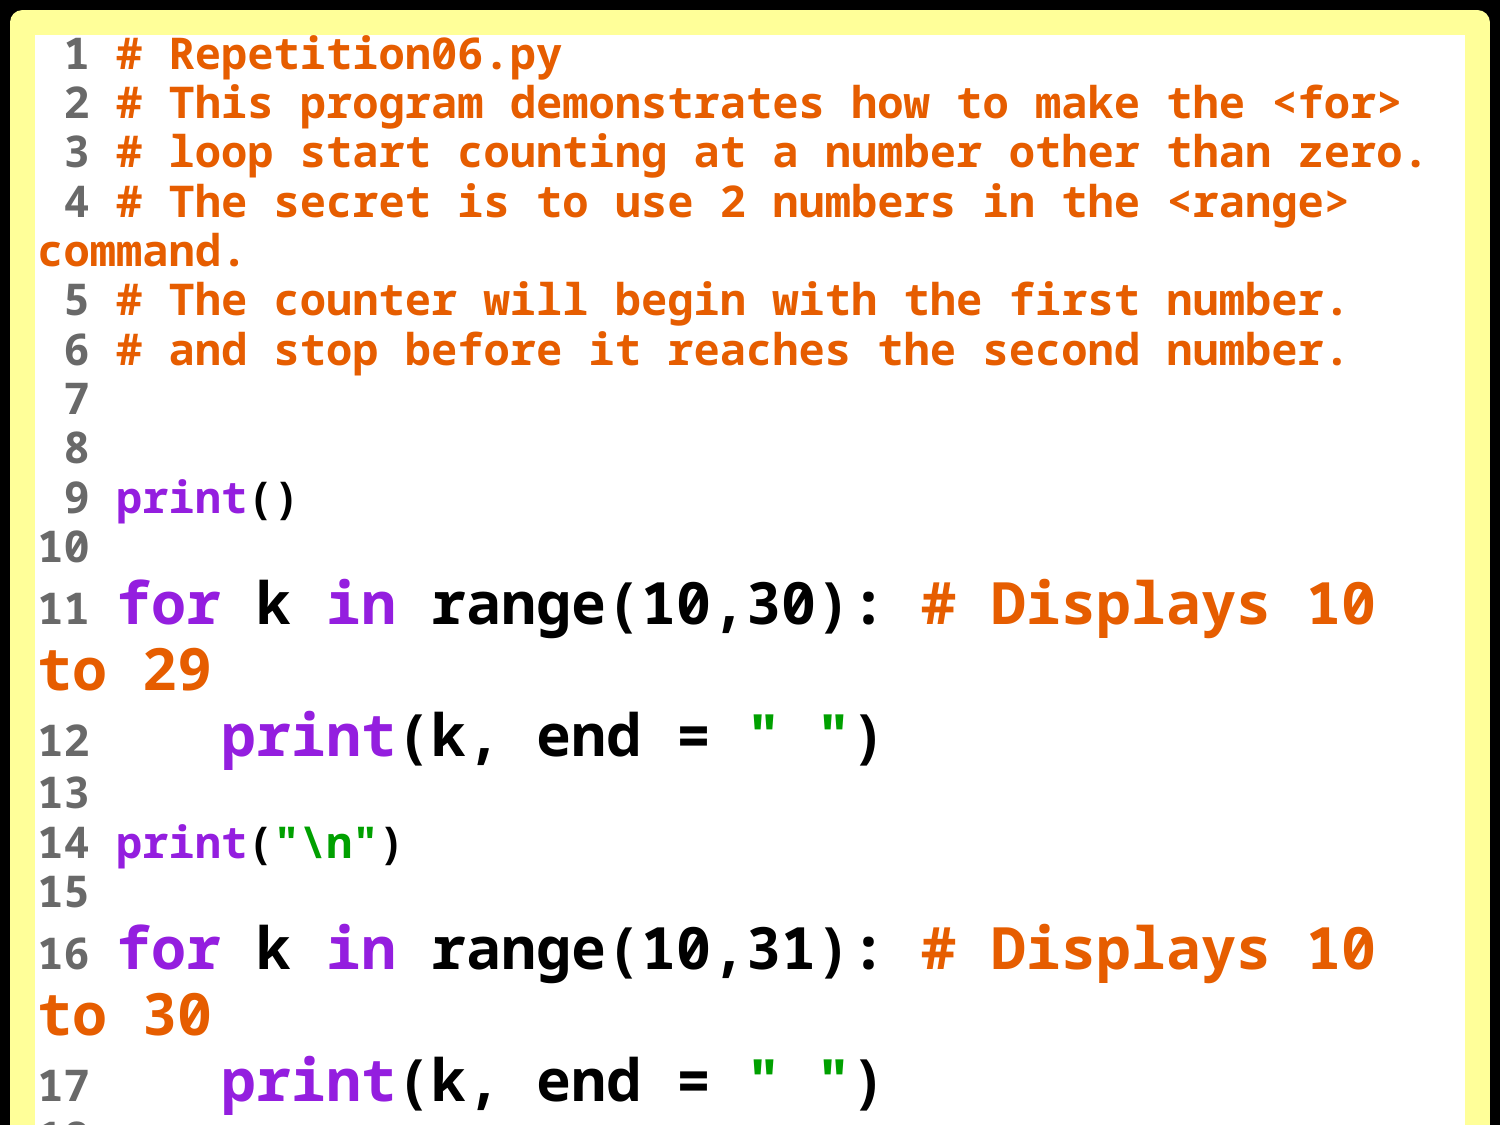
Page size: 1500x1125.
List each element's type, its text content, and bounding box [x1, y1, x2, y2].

text_box 1 # Repetition06.py 2 # This program demonstrates how to make the <for> 3 # loop start counting at a number other than zero. 4 # The secret is to use 2 numbers in the <range> command. 5 # The counter will begin with the first number. 6 # and stop before it reaches the second number. 7 8 9 print() 10 11 for k in range(10,30): # Displays 10 to 29 12 print(k, end = " ") 13 14 print("\n") 15 16 for k in range(10,31): # Displays 10 to 30 17 print(k, end = " ") 18 19 print() 20 [22, 22, 1478, 1125]
